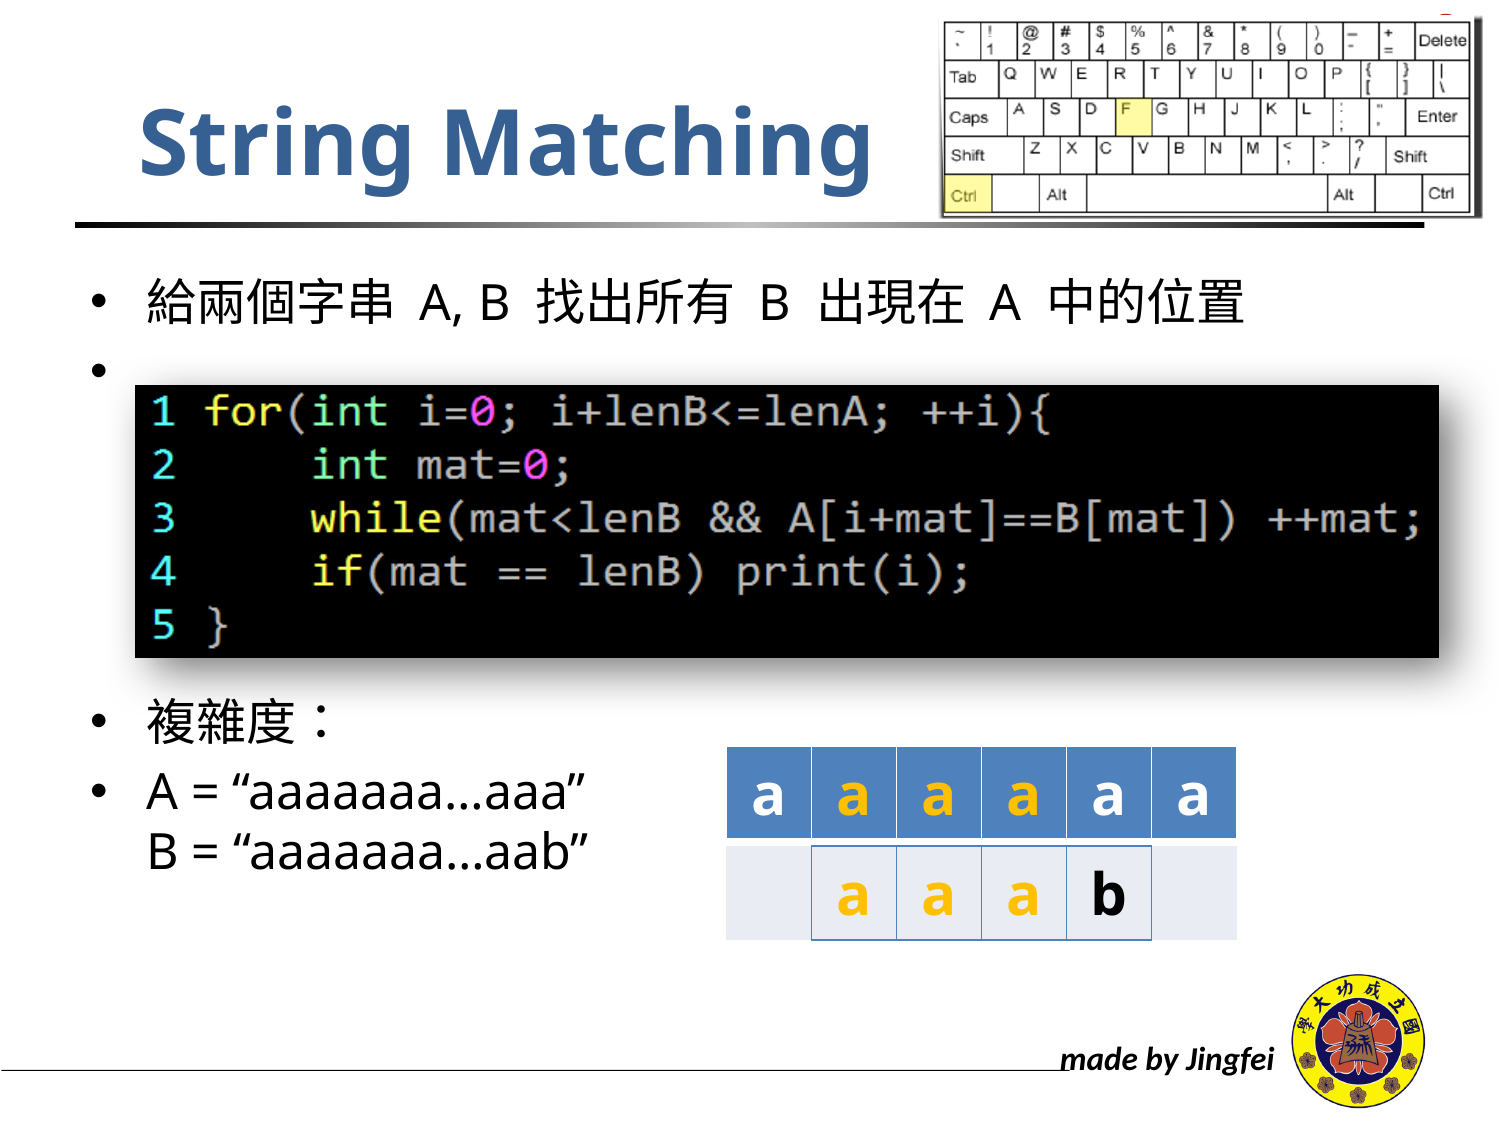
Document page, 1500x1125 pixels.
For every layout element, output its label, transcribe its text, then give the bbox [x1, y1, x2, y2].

table_header a [982, 747, 1066, 838]
table_header a [897, 847, 981, 939]
table_header [1152, 846, 1237, 940]
table_header a [812, 847, 896, 939]
picture [938, 14, 1483, 219]
table_header a [727, 747, 811, 838]
table_header a [897, 747, 981, 838]
table_header a [1152, 747, 1236, 838]
table_header a [1067, 747, 1151, 838]
picture [1282, 970, 1431, 1114]
table_header [726, 846, 811, 940]
picture [135, 384, 1440, 658]
table_header a [812, 747, 896, 838]
table_header a [982, 847, 1066, 939]
table_header b [1067, 847, 1151, 939]
title String Matching [75, 45, 939, 233]
